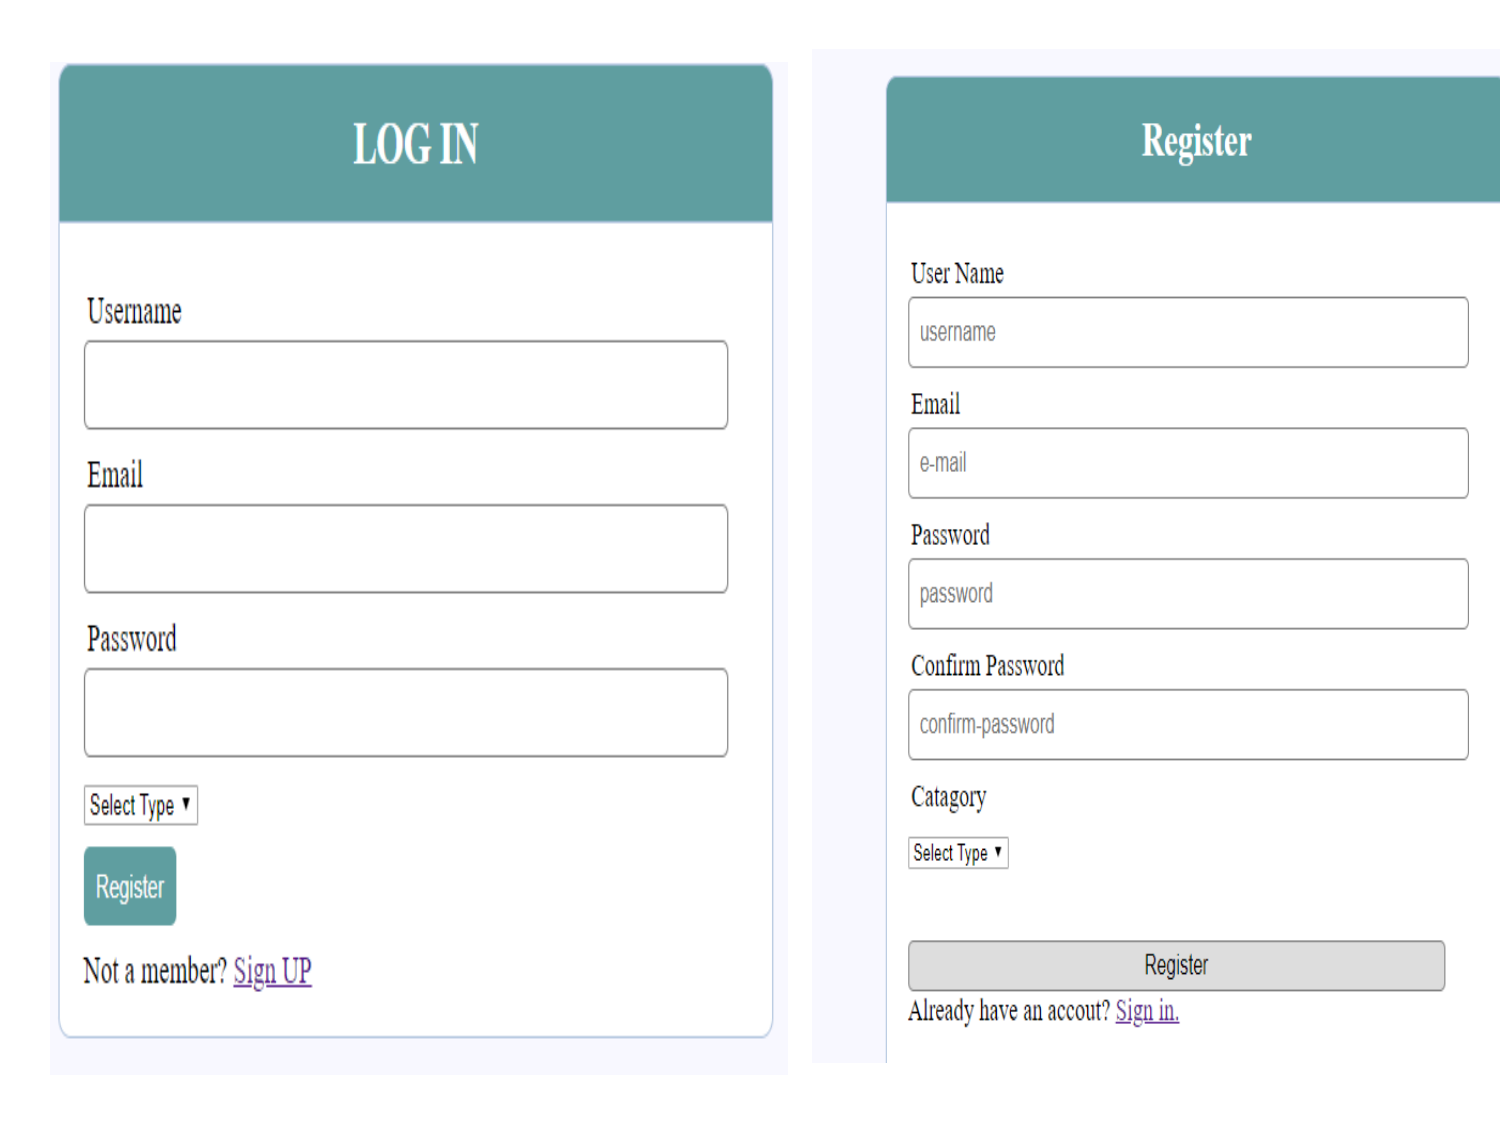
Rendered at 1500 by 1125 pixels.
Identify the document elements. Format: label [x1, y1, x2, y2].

picture [812, 49, 1500, 1063]
picture [49, 62, 788, 1076]
